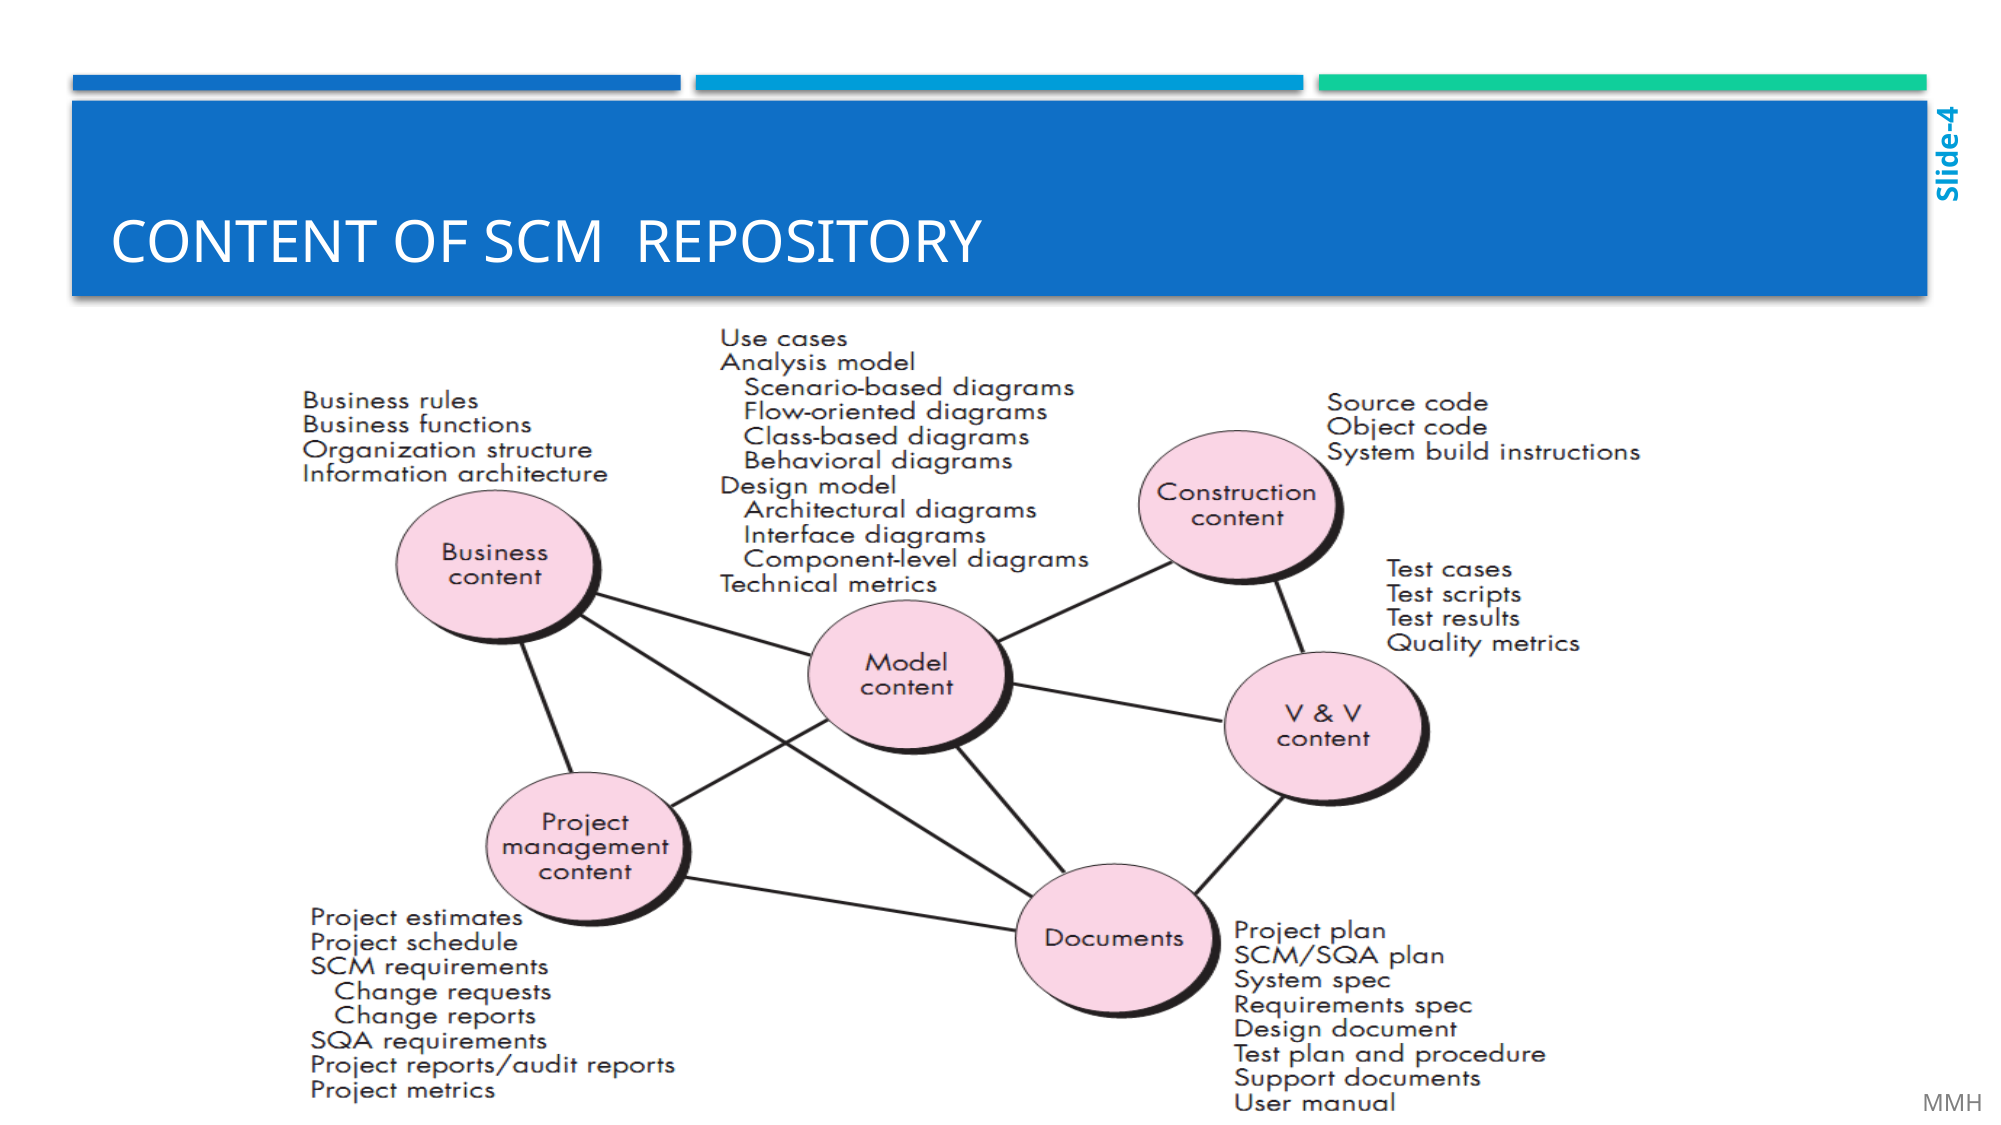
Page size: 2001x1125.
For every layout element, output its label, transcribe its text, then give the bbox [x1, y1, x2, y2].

text_box MMH [1894, 1079, 2000, 1125]
picture [271, 310, 1662, 1125]
title Content of SCM repository [95, 115, 1905, 282]
text_box Slide-4 [1930, 99, 1968, 236]
